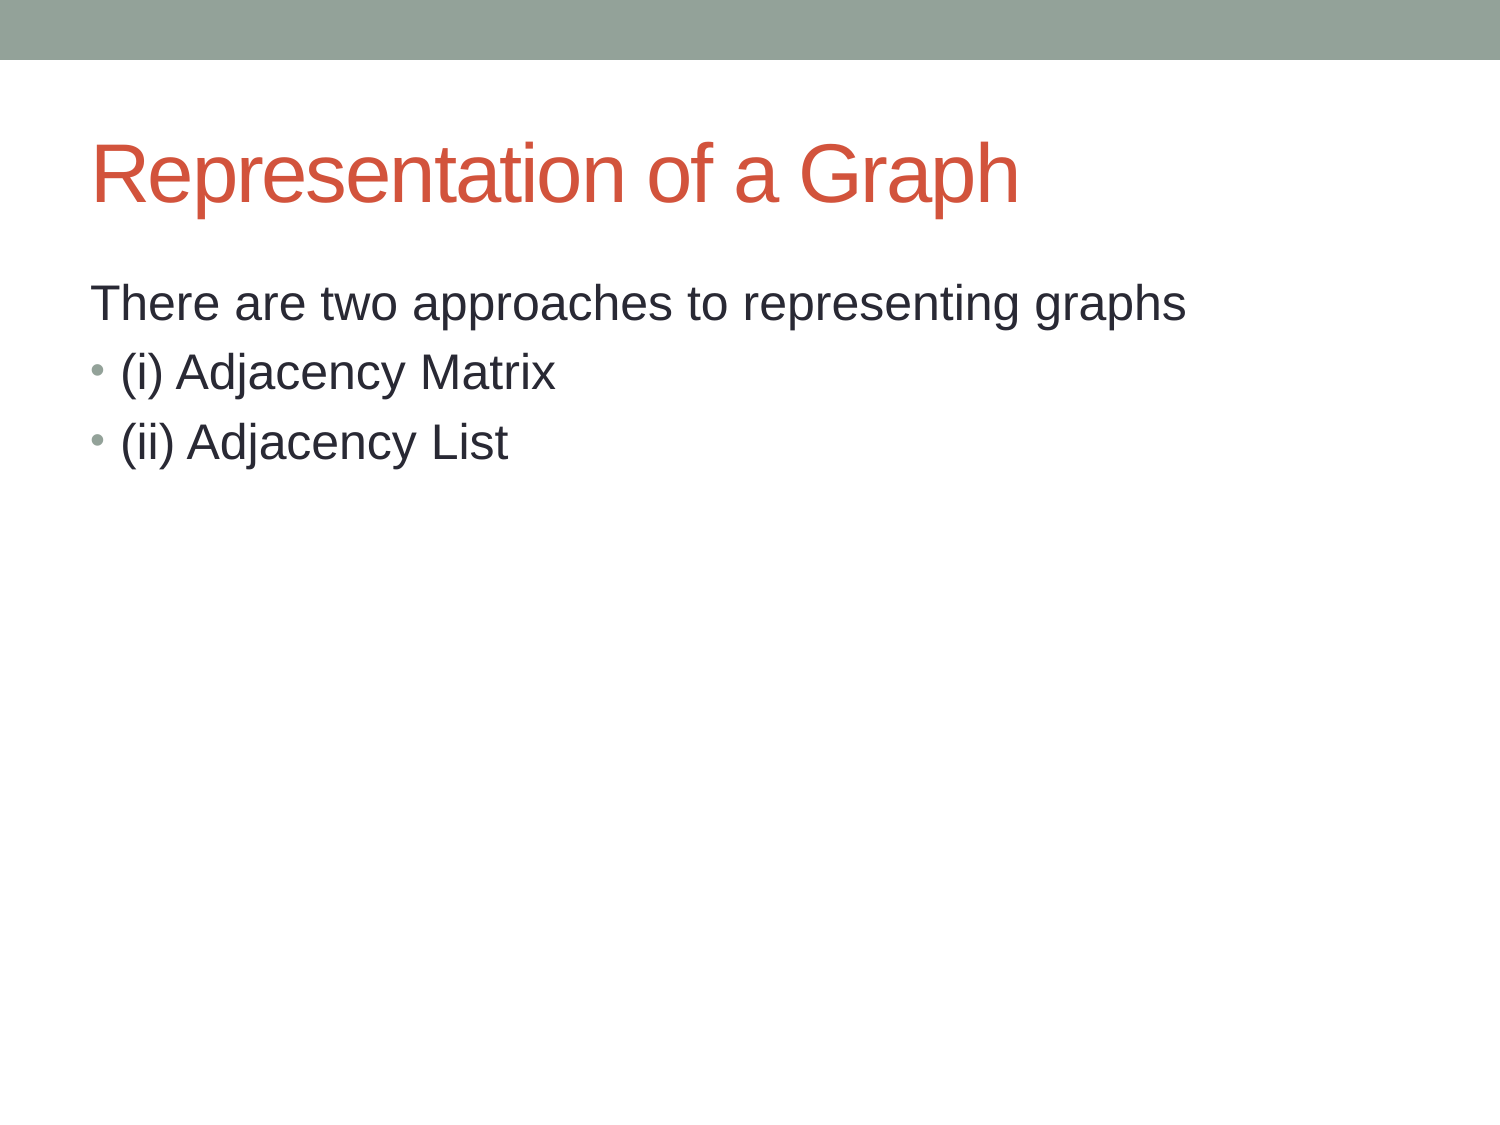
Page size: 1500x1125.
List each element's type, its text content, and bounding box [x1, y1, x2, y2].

list There are two approaches to representing graphs (i) Adjacency Matrix (ii) Adjacency List [75, 262, 1425, 1063]
title Representation of a Graph [75, 87, 1425, 250]
